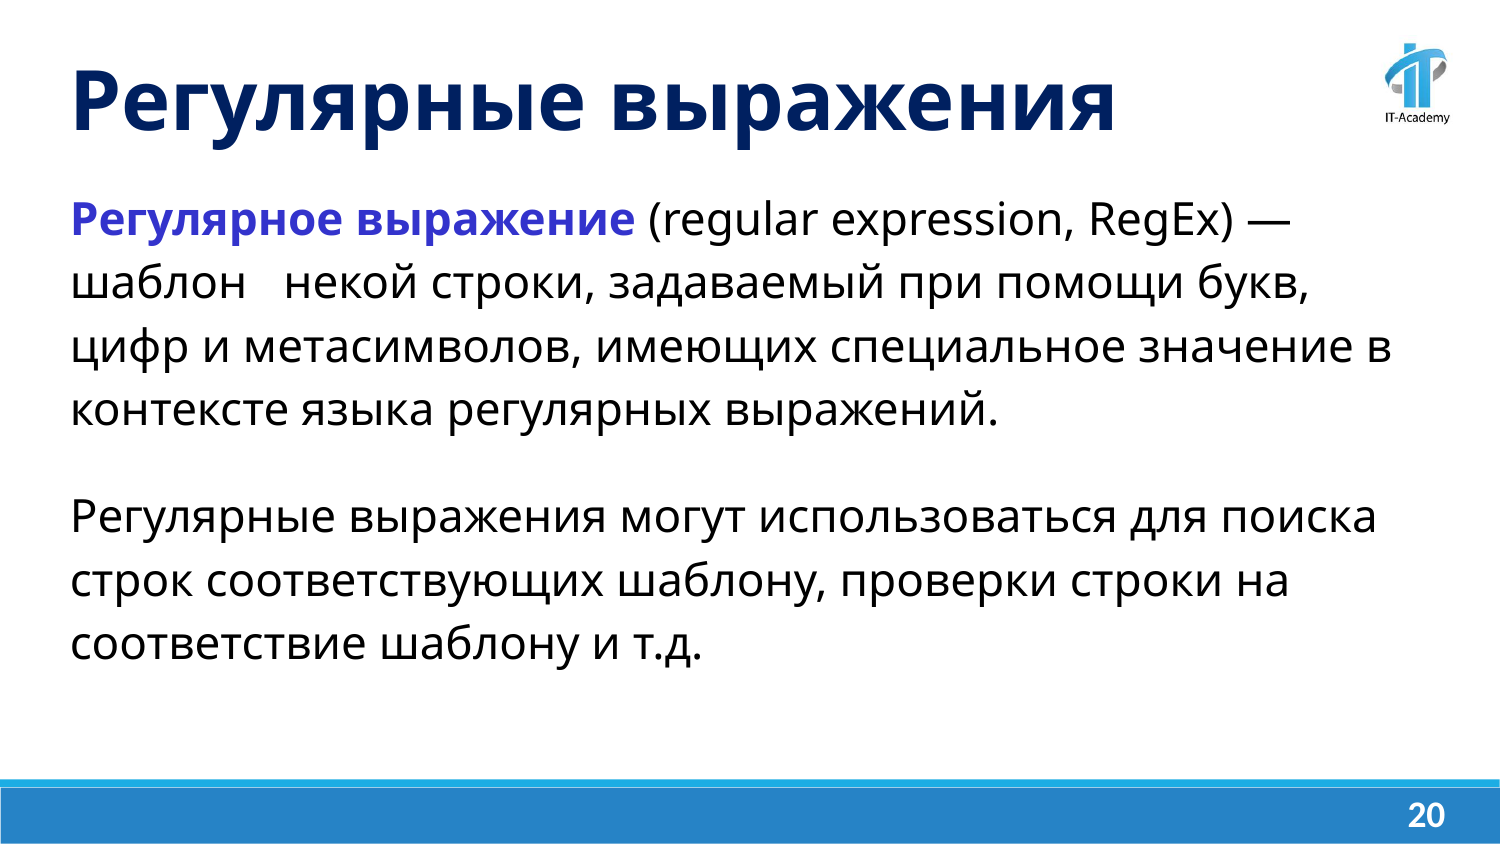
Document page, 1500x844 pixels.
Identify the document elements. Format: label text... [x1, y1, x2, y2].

text_box ‹#› [1390, 782, 1463, 827]
text_box Регулярные выражения [54, 16, 1405, 166]
text_box Регулярное выражение (regular expression, RegEx) — шаблон некой строки, задаваемый при помощи букв, цифр и метасимволов, имеющих специальное значение в контексте языка регулярных выражений. [54, 166, 1451, 450]
picture [1405, 35, 1461, 126]
text_box Регулярные выражения могут использоваться для поиска строк соответствующих шаблону, проверки строки на соответствие шаблону и т.д. [54, 463, 1472, 684]
